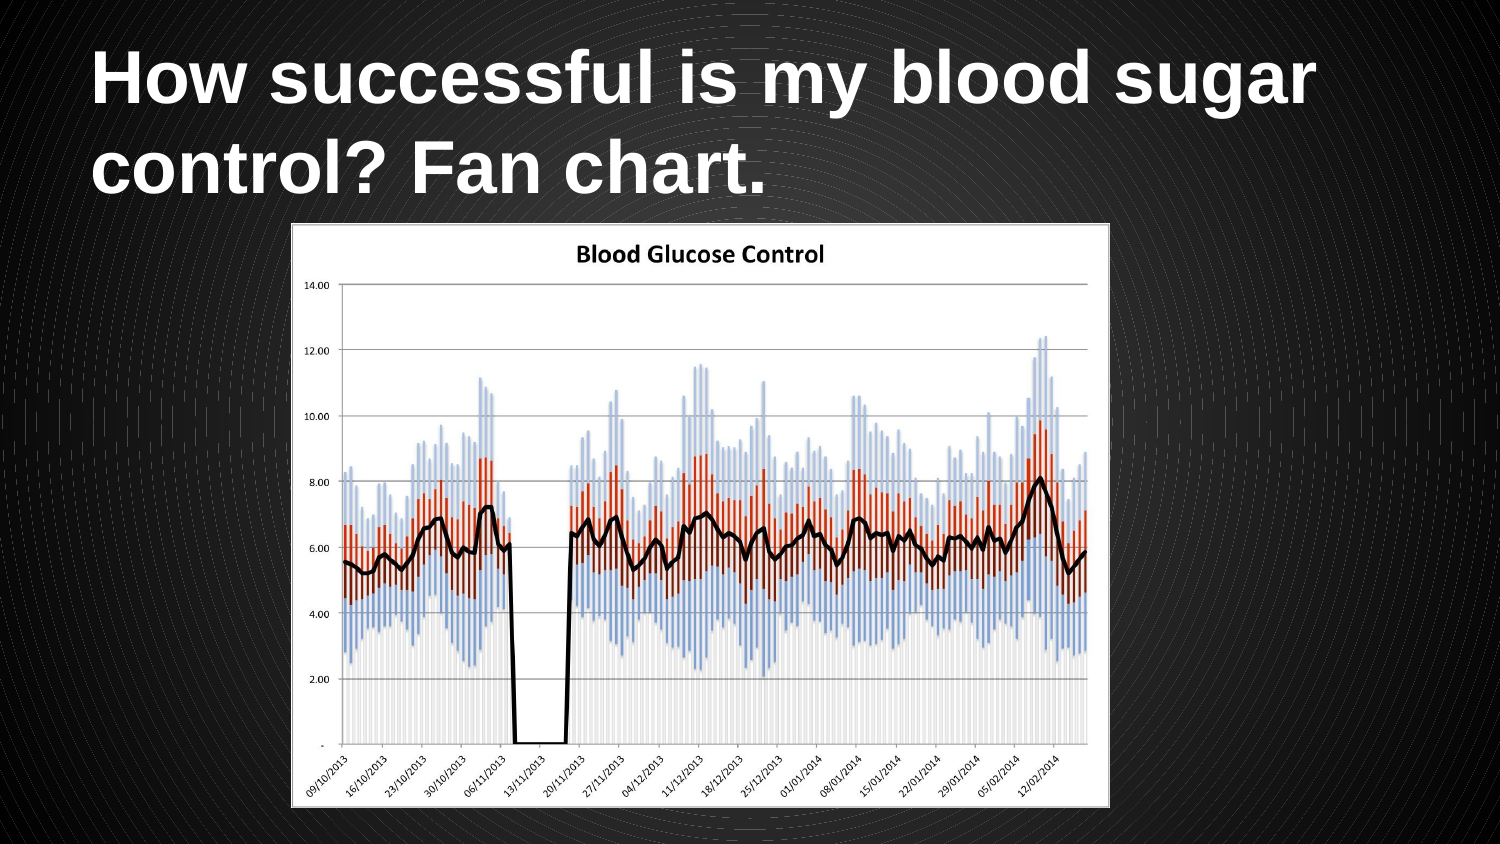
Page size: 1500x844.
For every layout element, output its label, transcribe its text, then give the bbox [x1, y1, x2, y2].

title How successful is my blood sugar control? Fan chart. [75, 33, 1425, 224]
picture [291, 222, 1111, 809]
